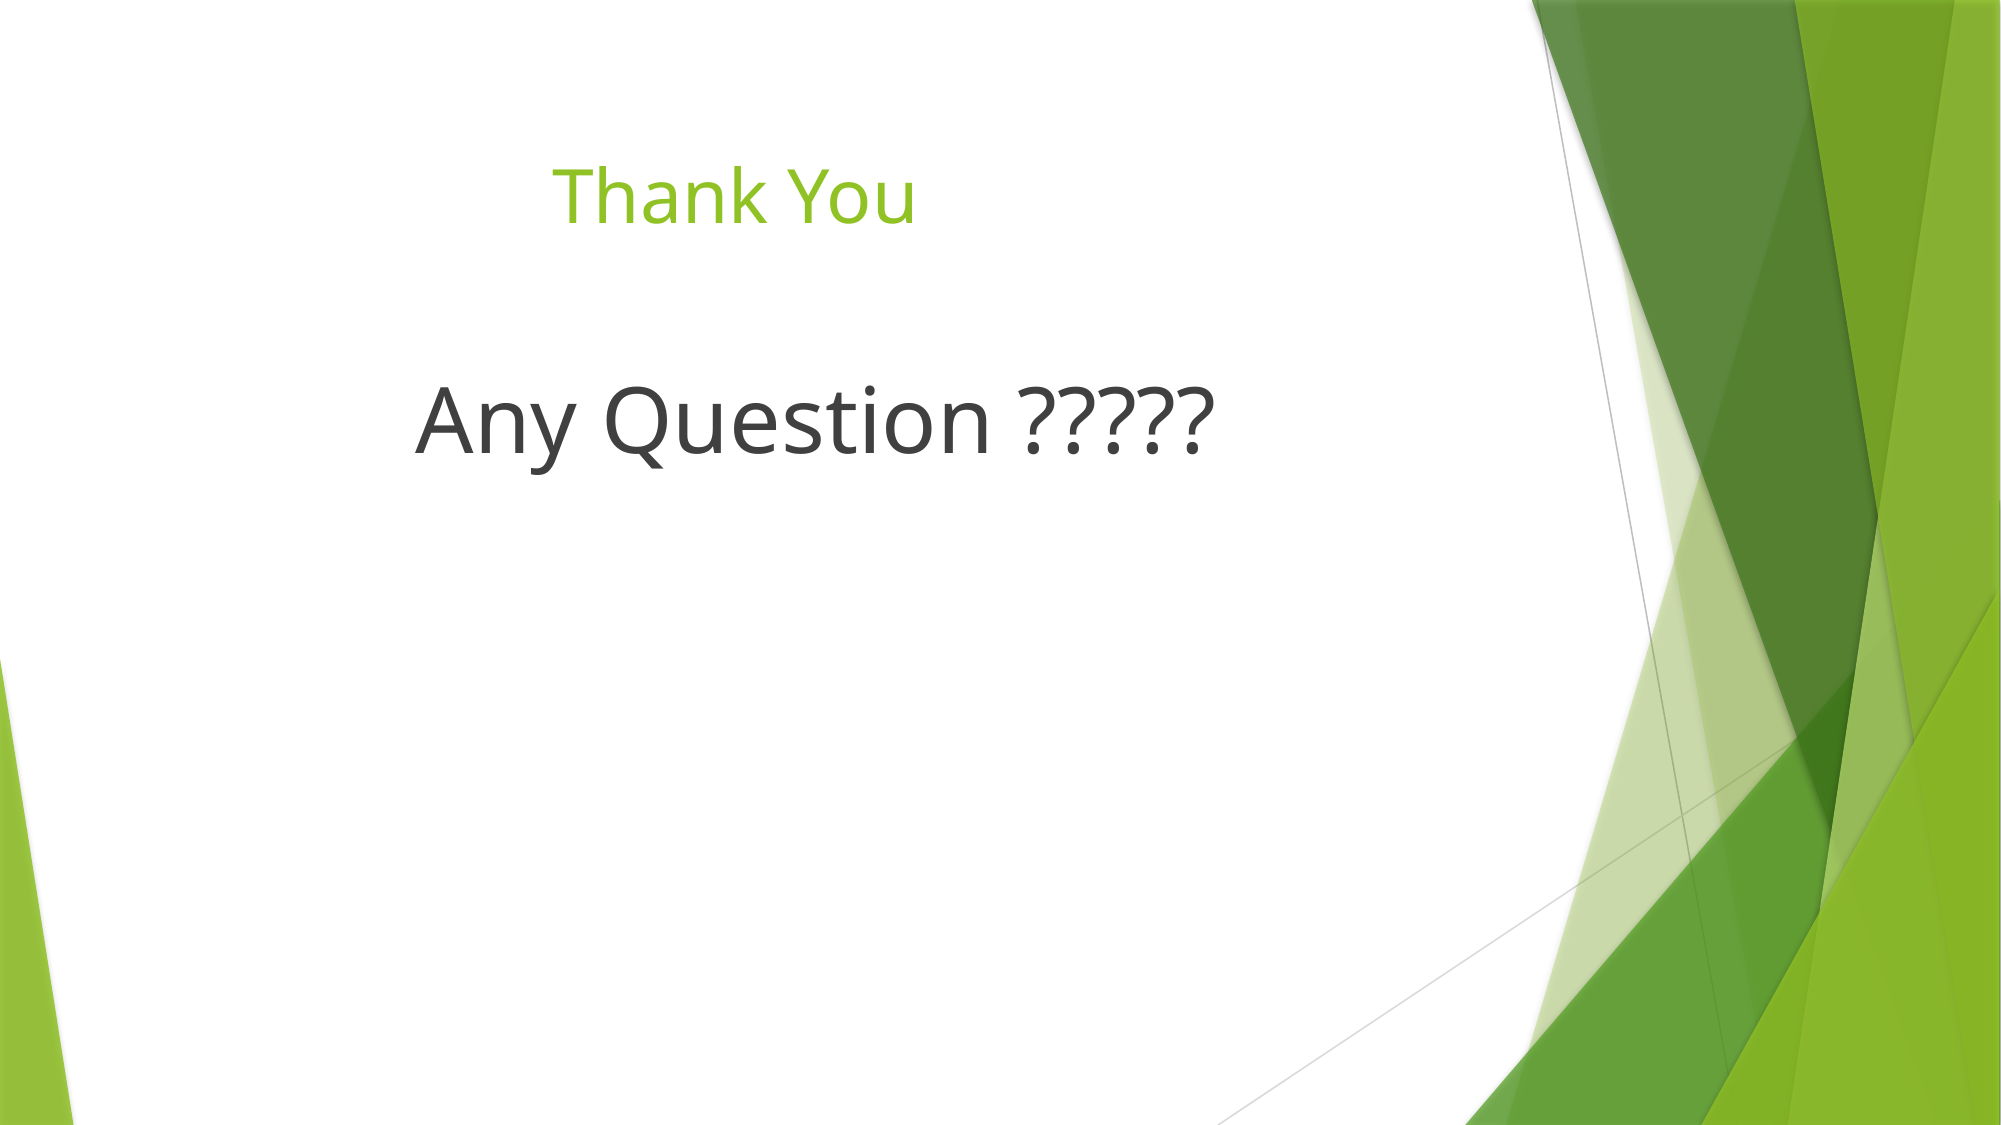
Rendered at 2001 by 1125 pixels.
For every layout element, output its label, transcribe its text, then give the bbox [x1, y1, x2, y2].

list Any Question ????? [111, 354, 1522, 992]
title Thank You [537, 141, 1522, 317]
